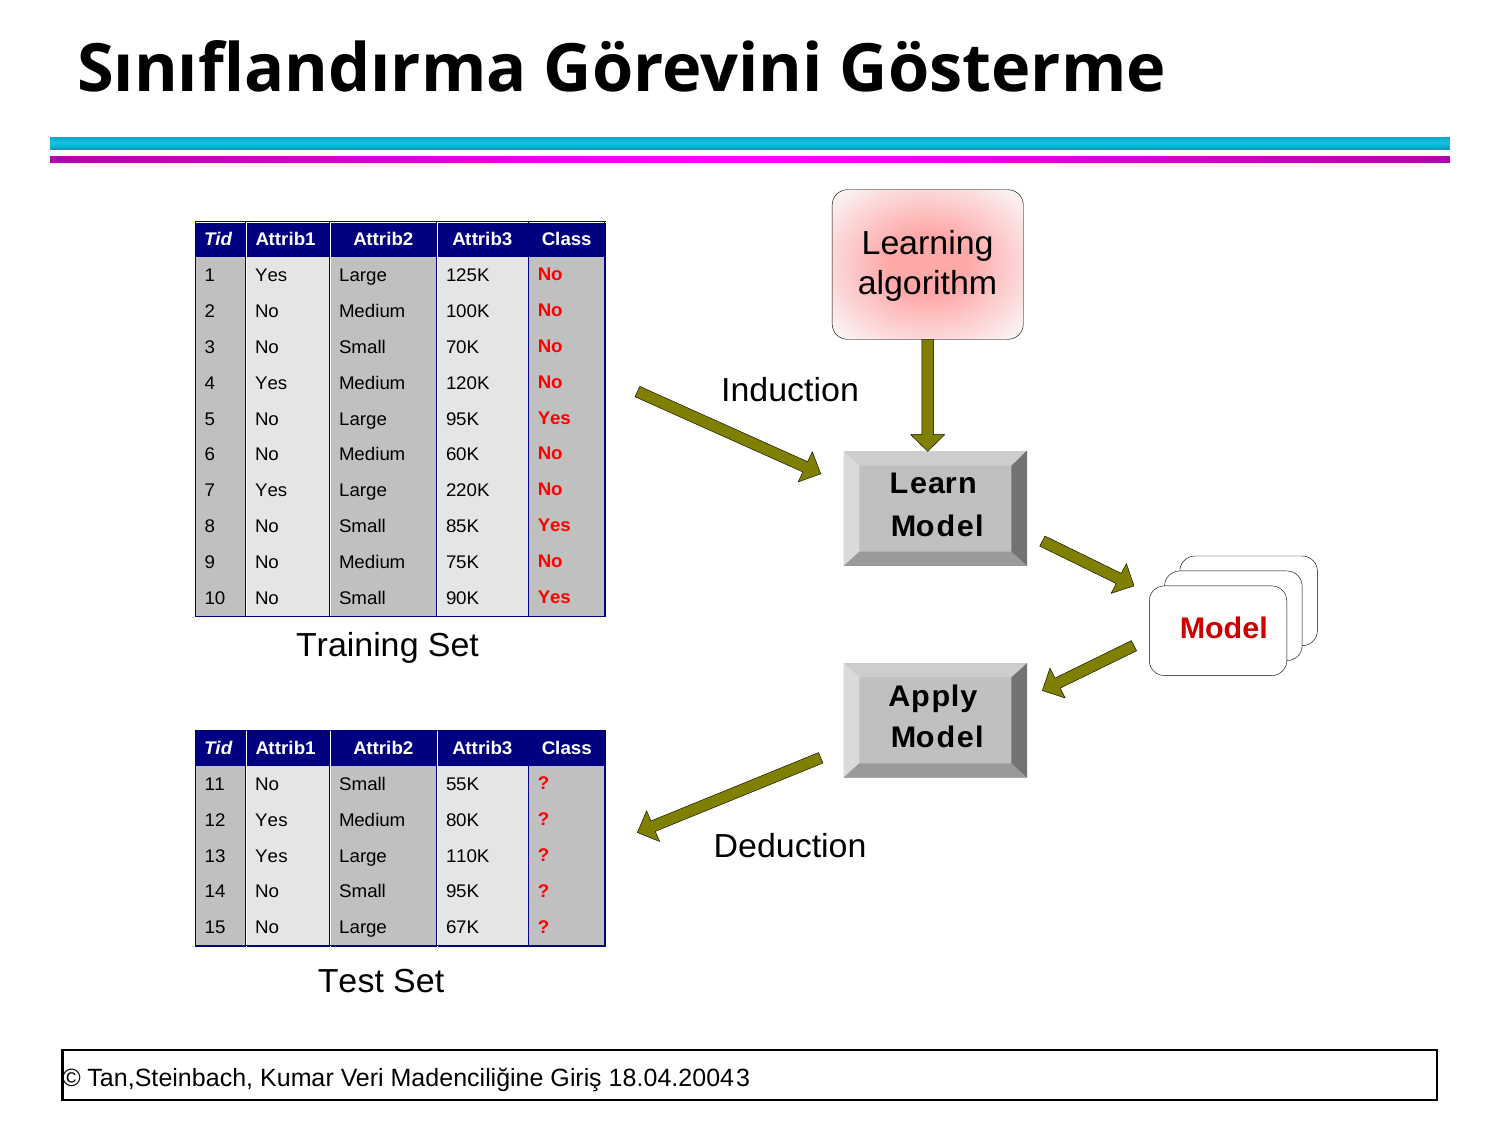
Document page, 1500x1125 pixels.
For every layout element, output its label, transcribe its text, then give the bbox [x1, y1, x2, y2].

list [179, 187, 1320, 1038]
title Sınıflandırma Görevini Gösterme [61, 24, 1422, 113]
